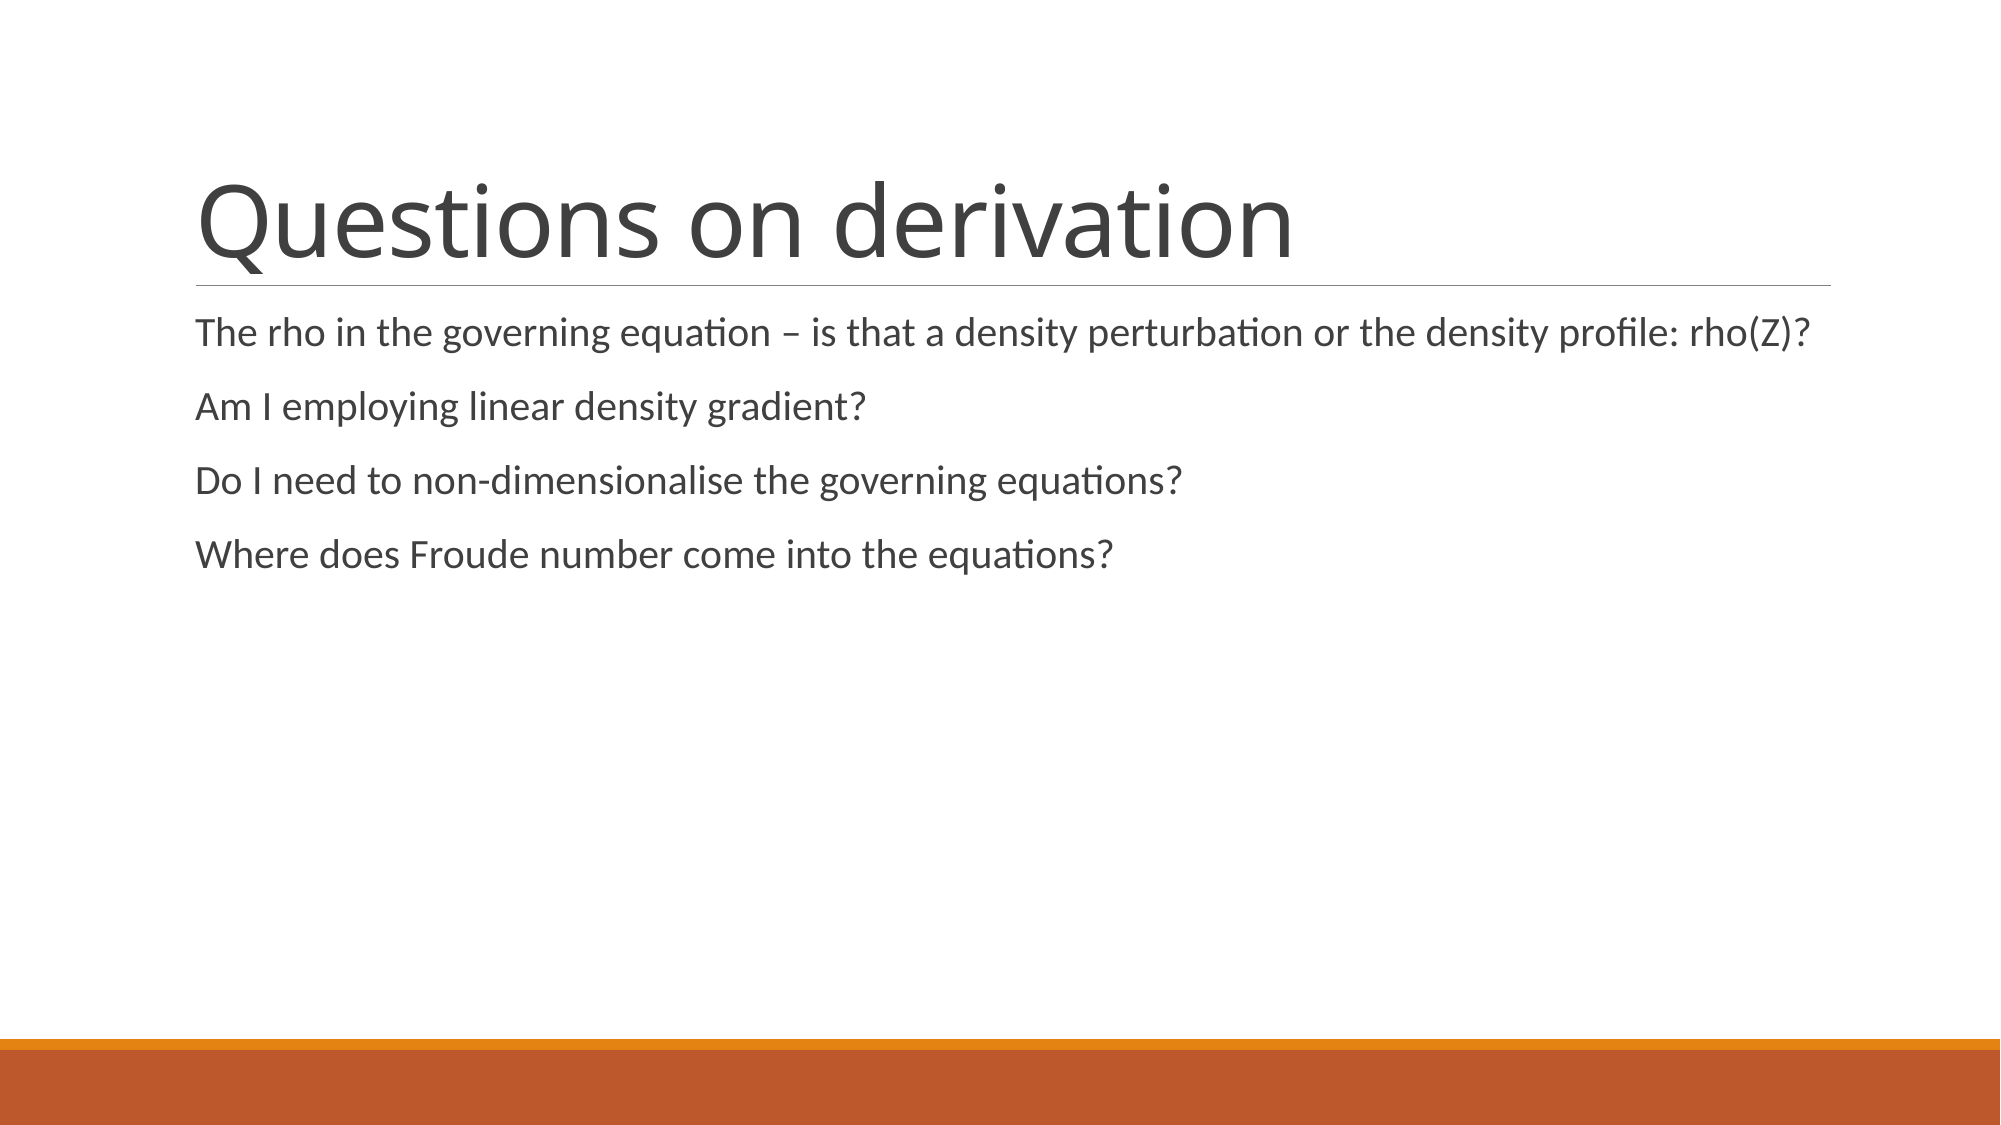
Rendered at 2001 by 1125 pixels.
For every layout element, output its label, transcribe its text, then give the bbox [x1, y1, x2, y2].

title Questions on derivation [180, 47, 1830, 285]
list The rho in the governing equation – is that a density perturbation or the density profile: rho(Z)? Am I employing linear density gradient? Do I need to non-dimensionalise the governing equations? Where does Froude number come into the equations? [180, 302, 1830, 963]
